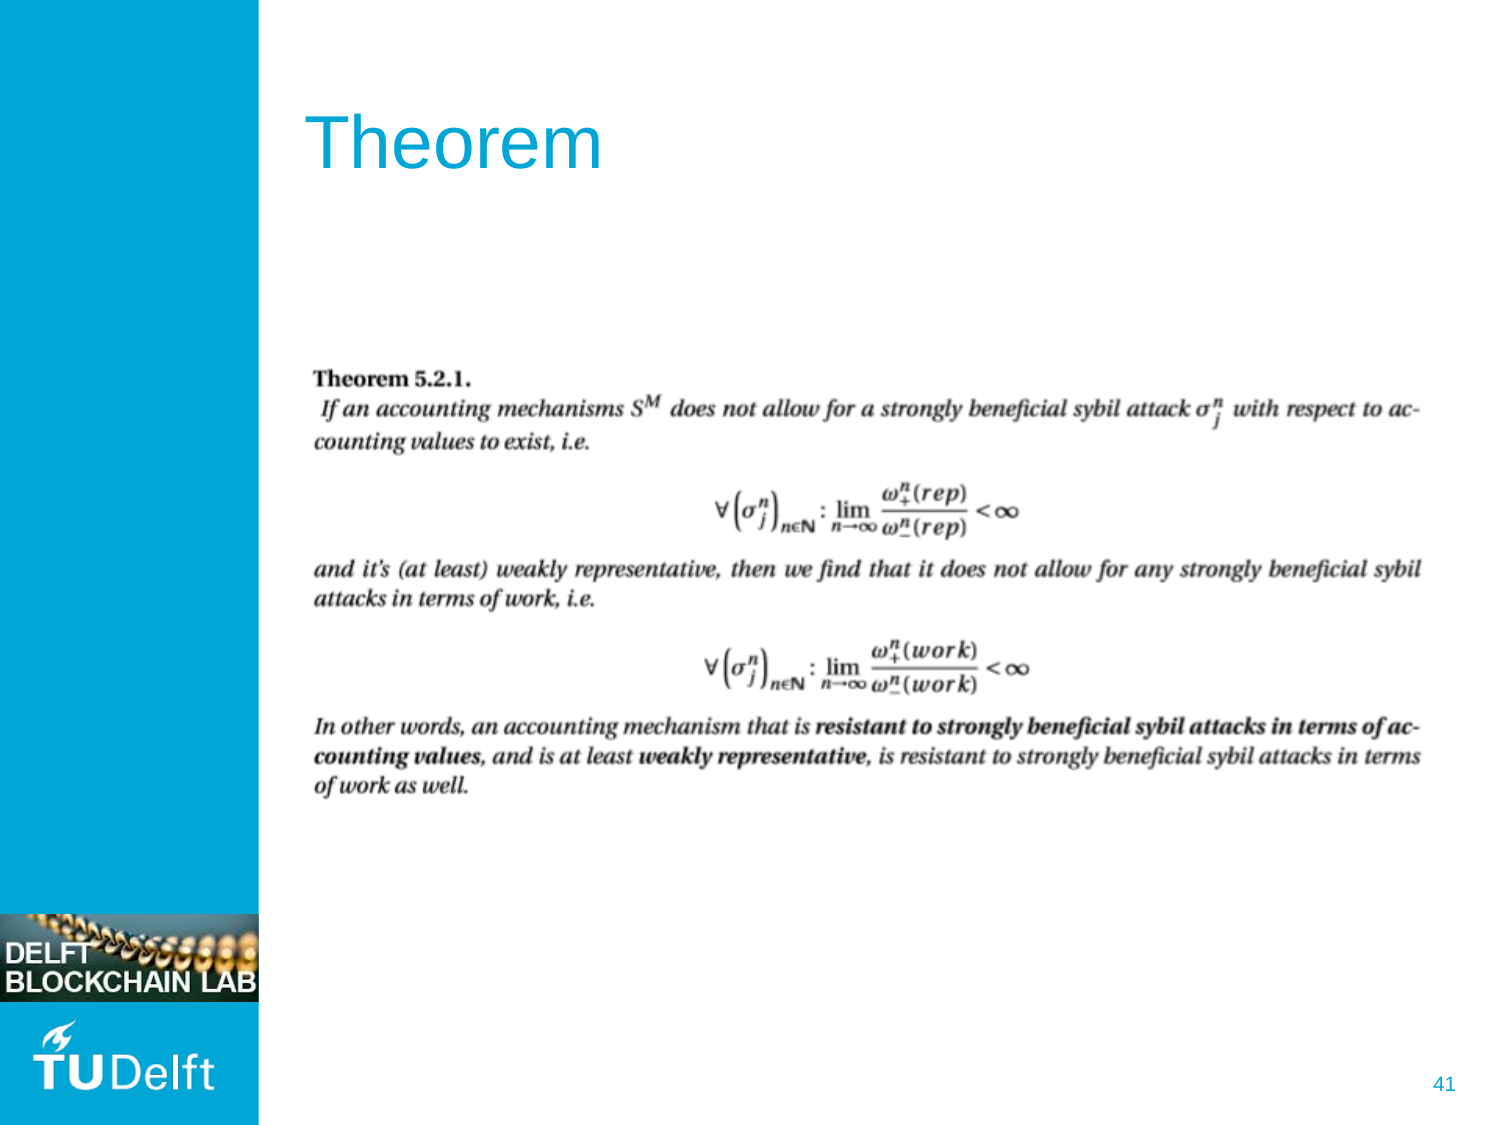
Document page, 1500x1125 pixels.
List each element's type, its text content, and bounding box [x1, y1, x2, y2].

picture [0, 915, 259, 1001]
picture [306, 359, 1438, 816]
title Theorem [289, 45, 1455, 233]
